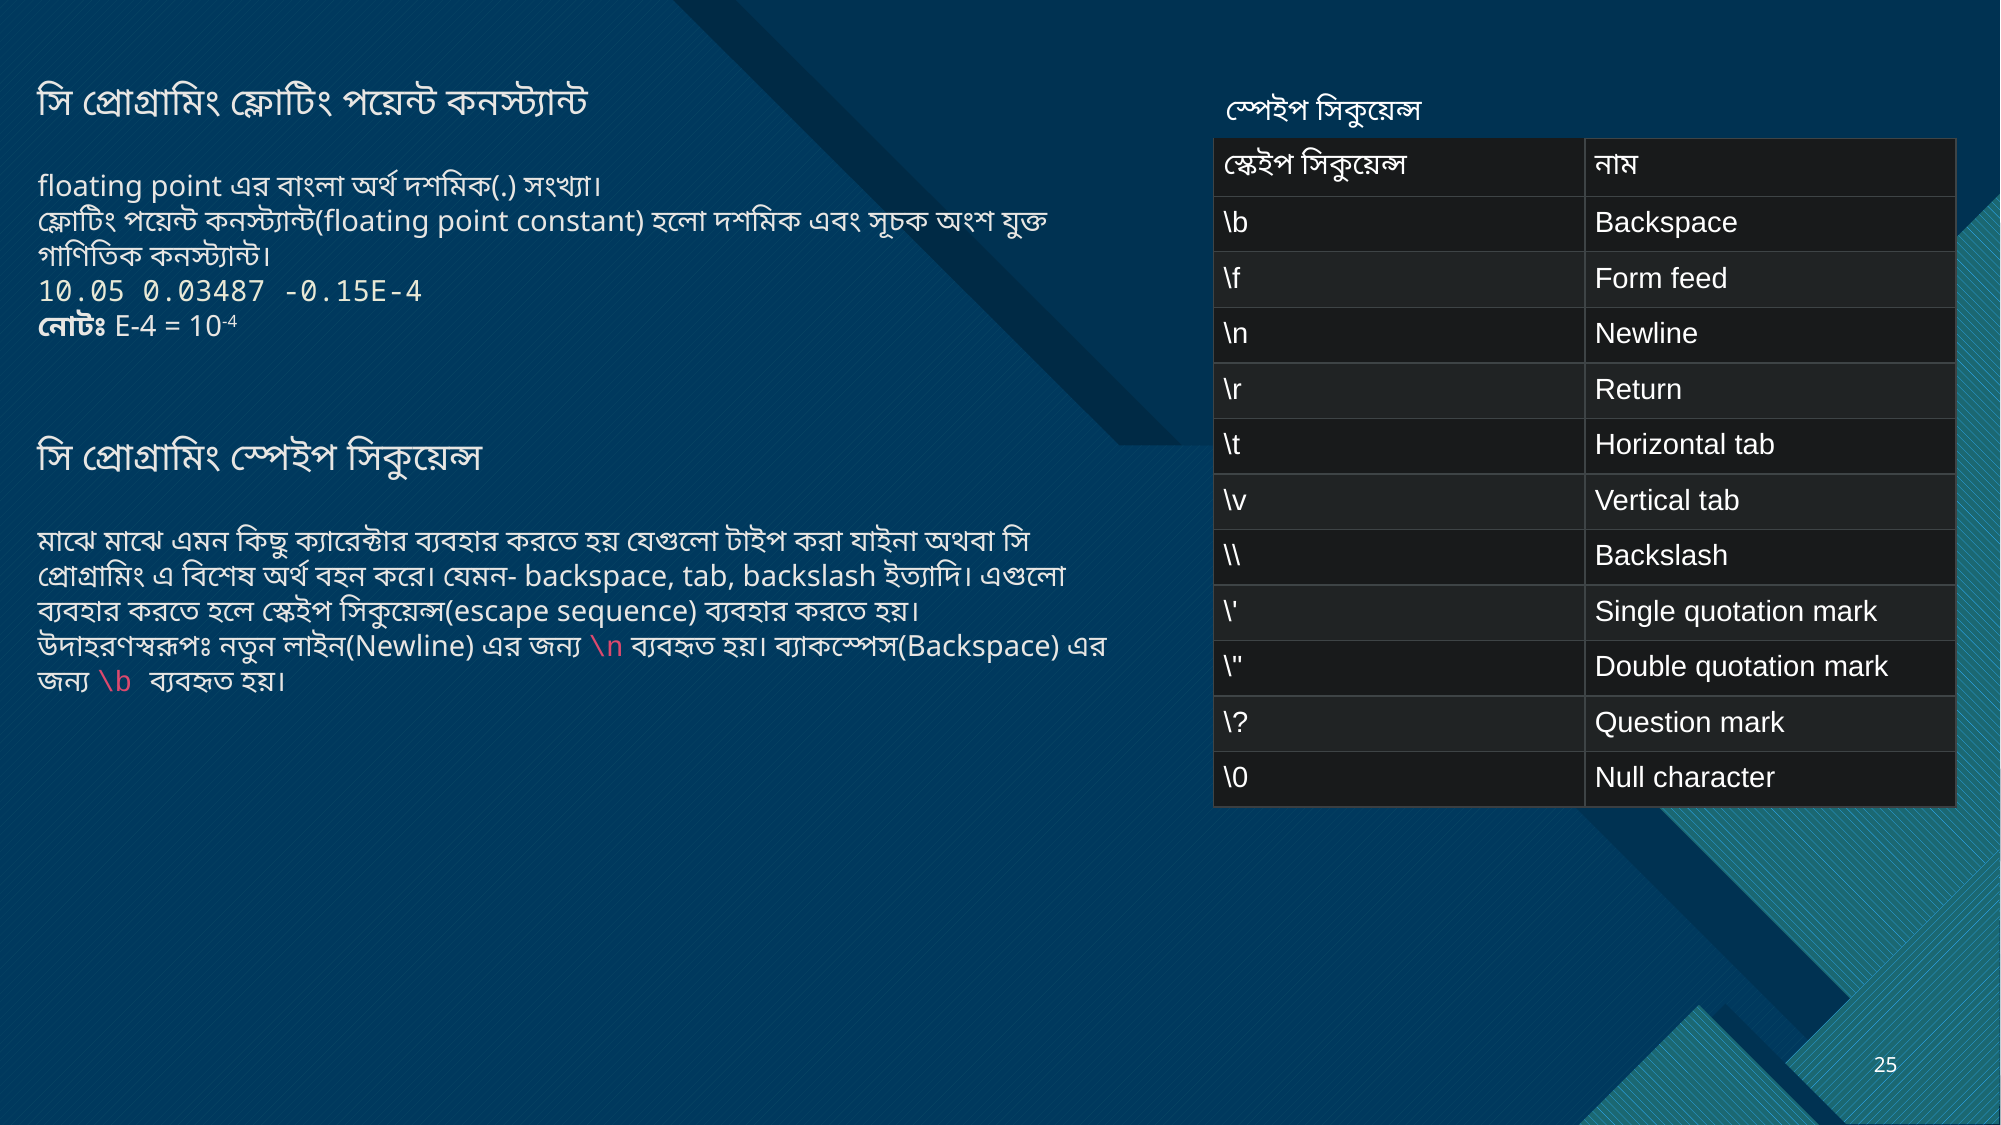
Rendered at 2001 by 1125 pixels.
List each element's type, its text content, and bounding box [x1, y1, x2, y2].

table_cell \t [1214, 419, 1584, 473]
table_cell স্কেইপ সিকুয়েন্স [1214, 138, 1584, 196]
table_cell Horizontal tab [1586, 419, 1955, 473]
table_cell \n [1214, 308, 1584, 362]
table_cell \" [1214, 641, 1584, 695]
table_cell Backslash [1586, 530, 1955, 584]
table_cell Form feed [1586, 252, 1955, 307]
table_cell Question mark [1586, 697, 1955, 751]
table_cell ` [1662, 808, 2001, 1064]
table_cell \v [1214, 475, 1584, 529]
table_cell \? [1214, 697, 1584, 751]
table_cell Double quotation mark [1586, 641, 1955, 695]
table_cell Vertical tab [1586, 475, 1955, 529]
table_cell \r [1214, 364, 1584, 418]
table_cell Backspace [1586, 197, 1955, 251]
table_cell Null character [1586, 752, 1955, 806]
table_cell নাম [1586, 139, 1955, 196]
table_header স্পেইপ সিকুয়েন্স [1214, 88, 1956, 138]
table_cell \' [1214, 586, 1584, 640]
table_cell \\ [1214, 530, 1584, 584]
table_cell Return [1586, 364, 1955, 418]
table_cell Single quotation mark [1586, 586, 1955, 640]
table_cell \f [1214, 252, 1584, 307]
table_cell Newline [1586, 308, 1955, 362]
table_cell \0 [1214, 752, 1584, 806]
slide_number 25 [1845, 1035, 1913, 1096]
table_cell \b [1214, 197, 1584, 251]
text_box সি প্রোগ্রামিং ফ্লোটিং পয়েন্ট কনস্ট্যান্ট floating point এর বাংলা অর্থ দশমিক(.) সংখ্যা। ফ্লোটিং পয়েন্ট কনস্ট্যান্ট(floating point constant) হলো দশমিক এবং সূচক অংশ যুক্ত গাণিতিক কনস্ট্যান্ট। 10.05 0.03487 -0.15E-4 নোটঃ E-4 = 10-4 সি প্রোগ্রামিং স্পেইপ সিকুয়েন্স মাঝে মাঝে এমন কিছু ক্যারেক্টার ব্যবহার করতে হয় যেগুলো টাইপ করা যাইনা অথবা সি প্রোগ্রামিং এ বিশেষ অর্থ বহন করে। যেমন- backspace, tab, backslash ইত্যাদি। এগুলো ব্যবহার করতে হলে স্কেইপ সিকুয়েন্স(escape sequence) ব্যবহার করতে হয়। উদাহরণস্বরূপঃ নতুন লাইন(Newline) এর জন্য \n ব্যবহৃত হয়। ব্যাকস্পেস(Backspace) এর জন্য \b ব্যবহৃত হয়। [37, 63, 1130, 712]
